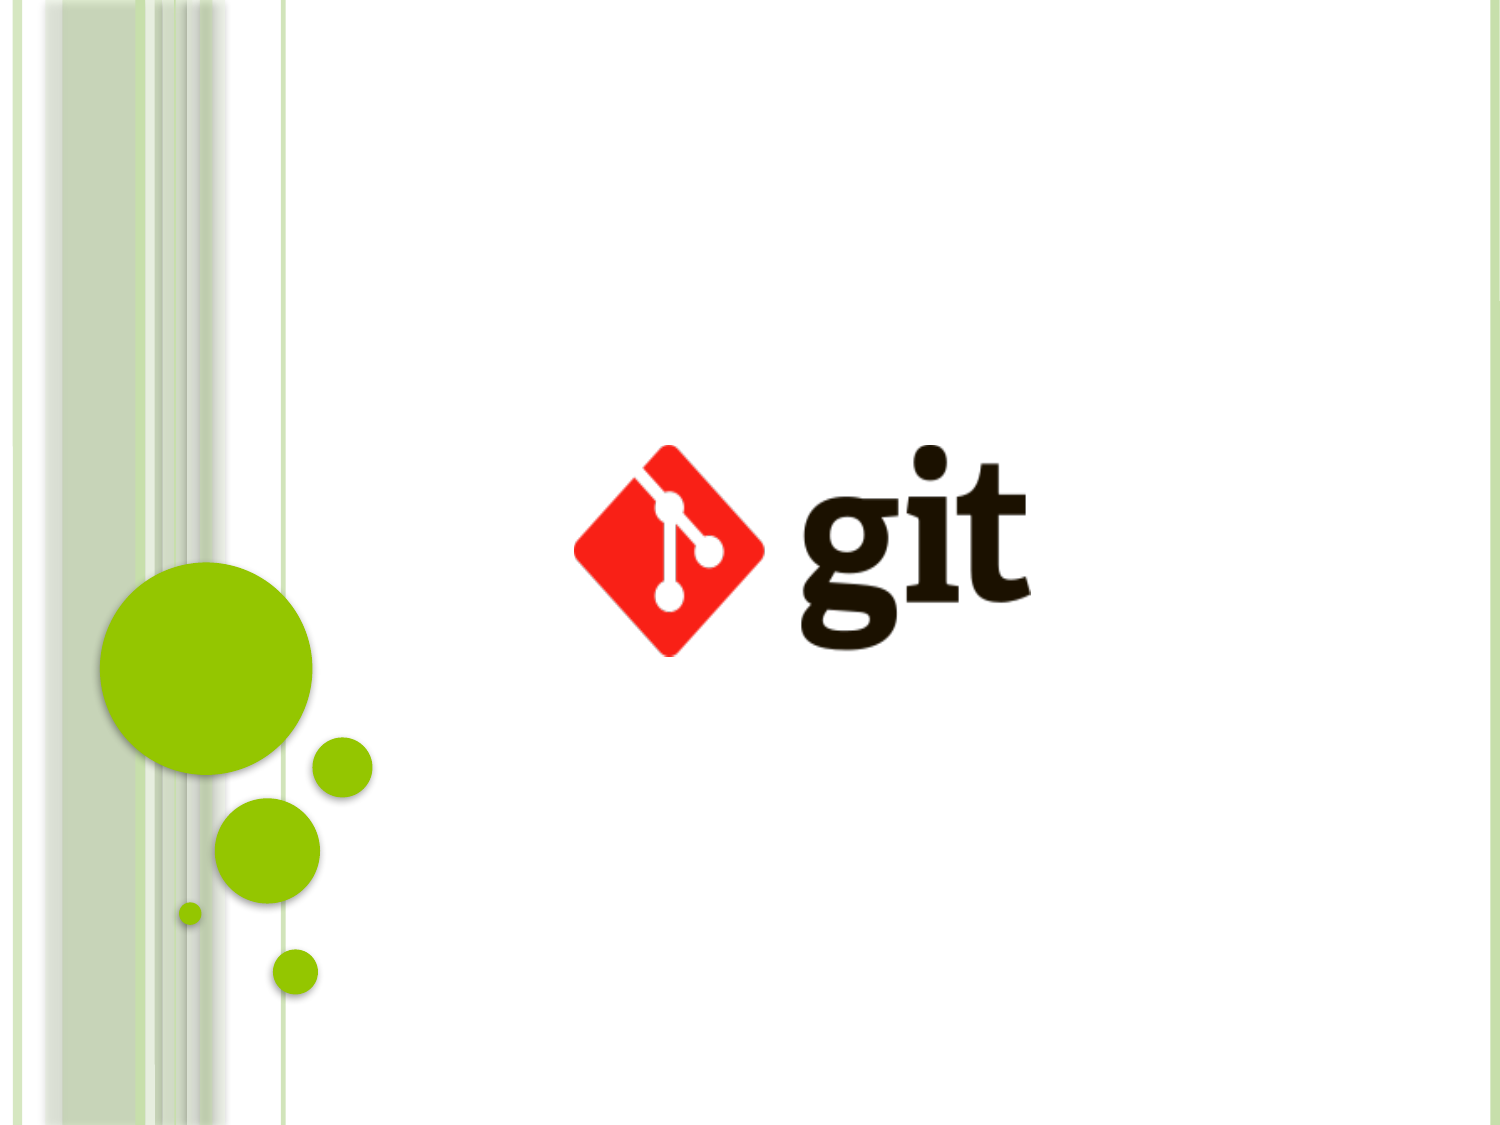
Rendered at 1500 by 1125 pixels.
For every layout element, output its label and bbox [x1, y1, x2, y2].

picture [573, 444, 1032, 657]
